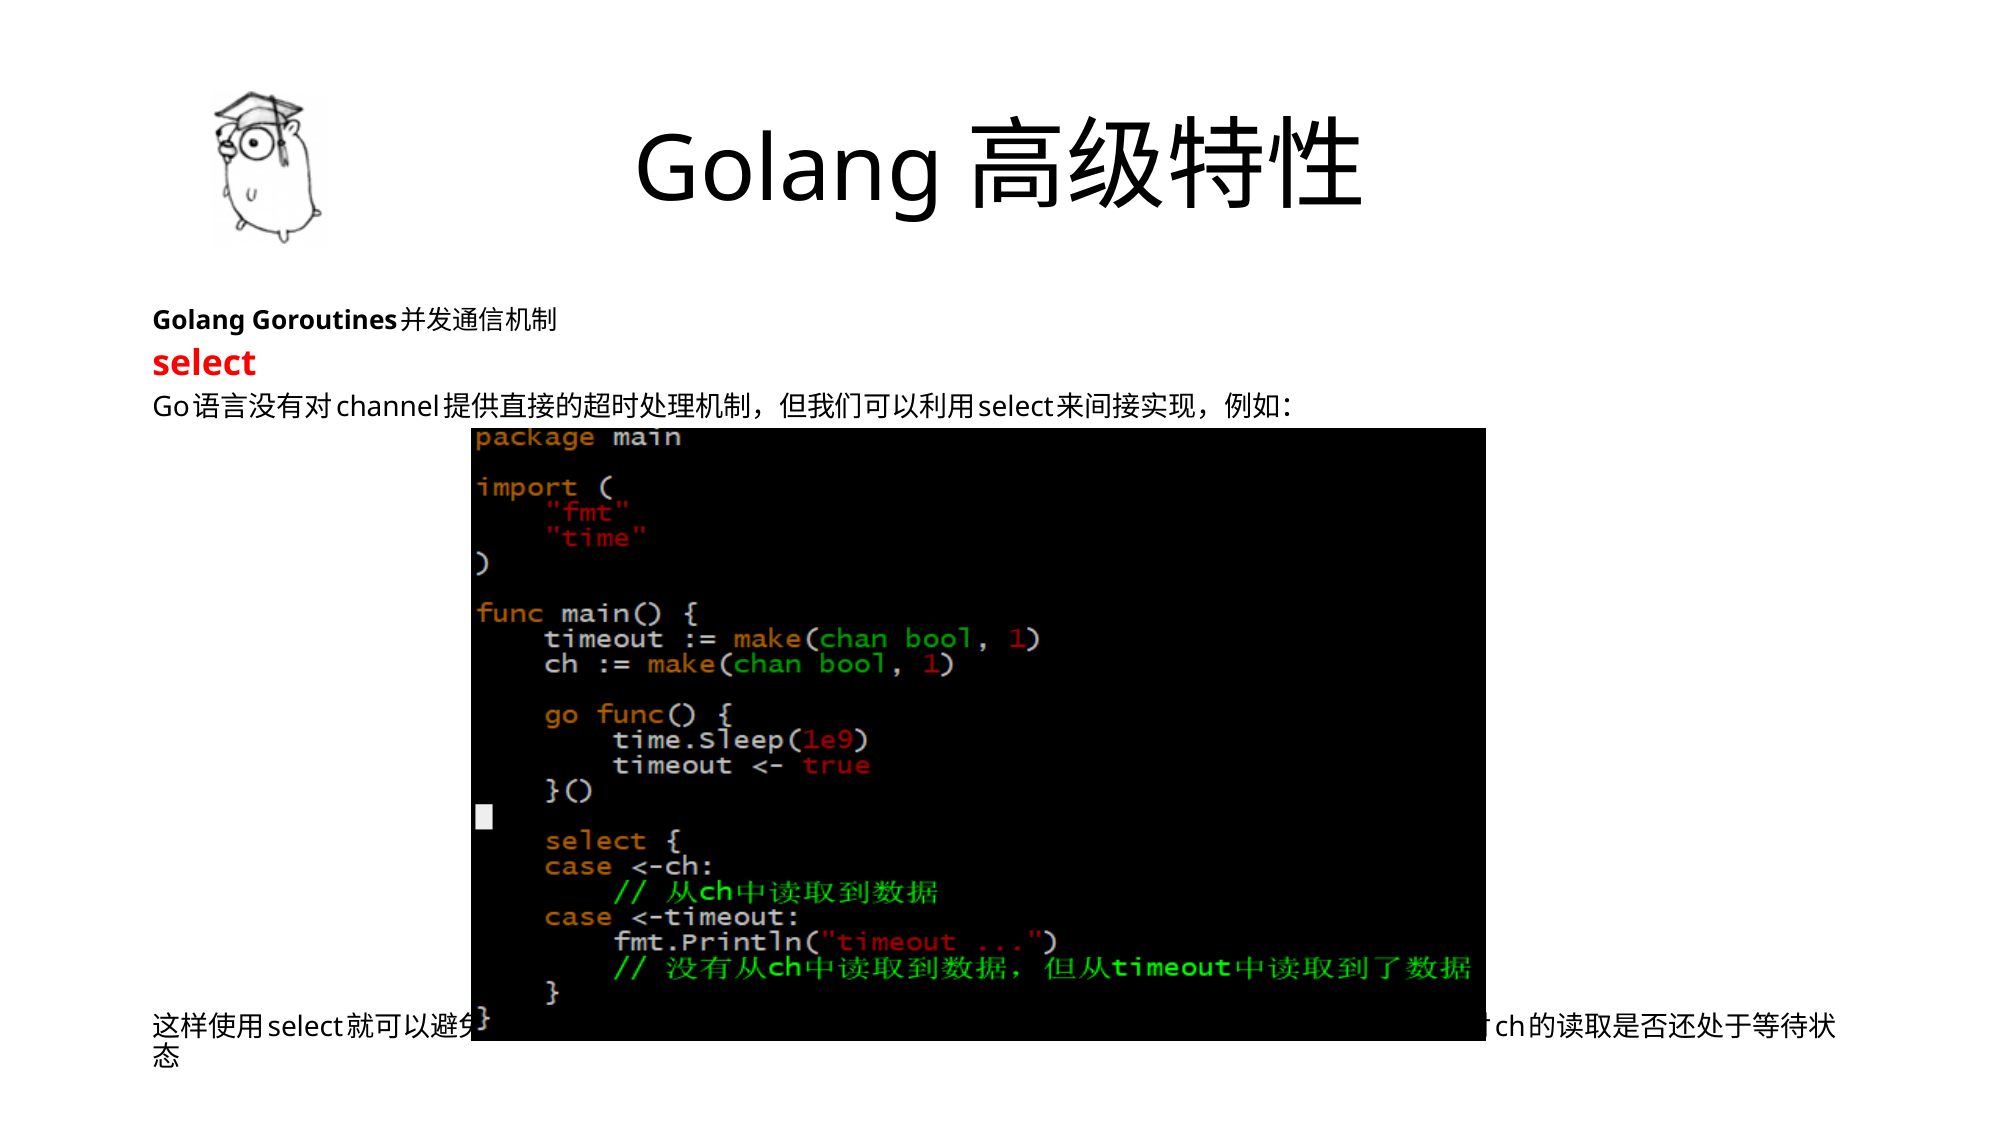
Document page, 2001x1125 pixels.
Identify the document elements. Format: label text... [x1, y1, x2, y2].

picture [471, 428, 1486, 1041]
list Golang Goroutines并发通信机制 select Go语言没有对channel提供直接的超时处理机制，但我们可以利用select来间接实现，例如： 这样使用select就可以避免永久等待的问题，因为程序会在timeout中获取到一个数据后继续执行，而无论对ch的读取是否还处于等待状态 [137, 299, 1863, 1083]
title Golang高级特性 [137, 59, 1863, 278]
